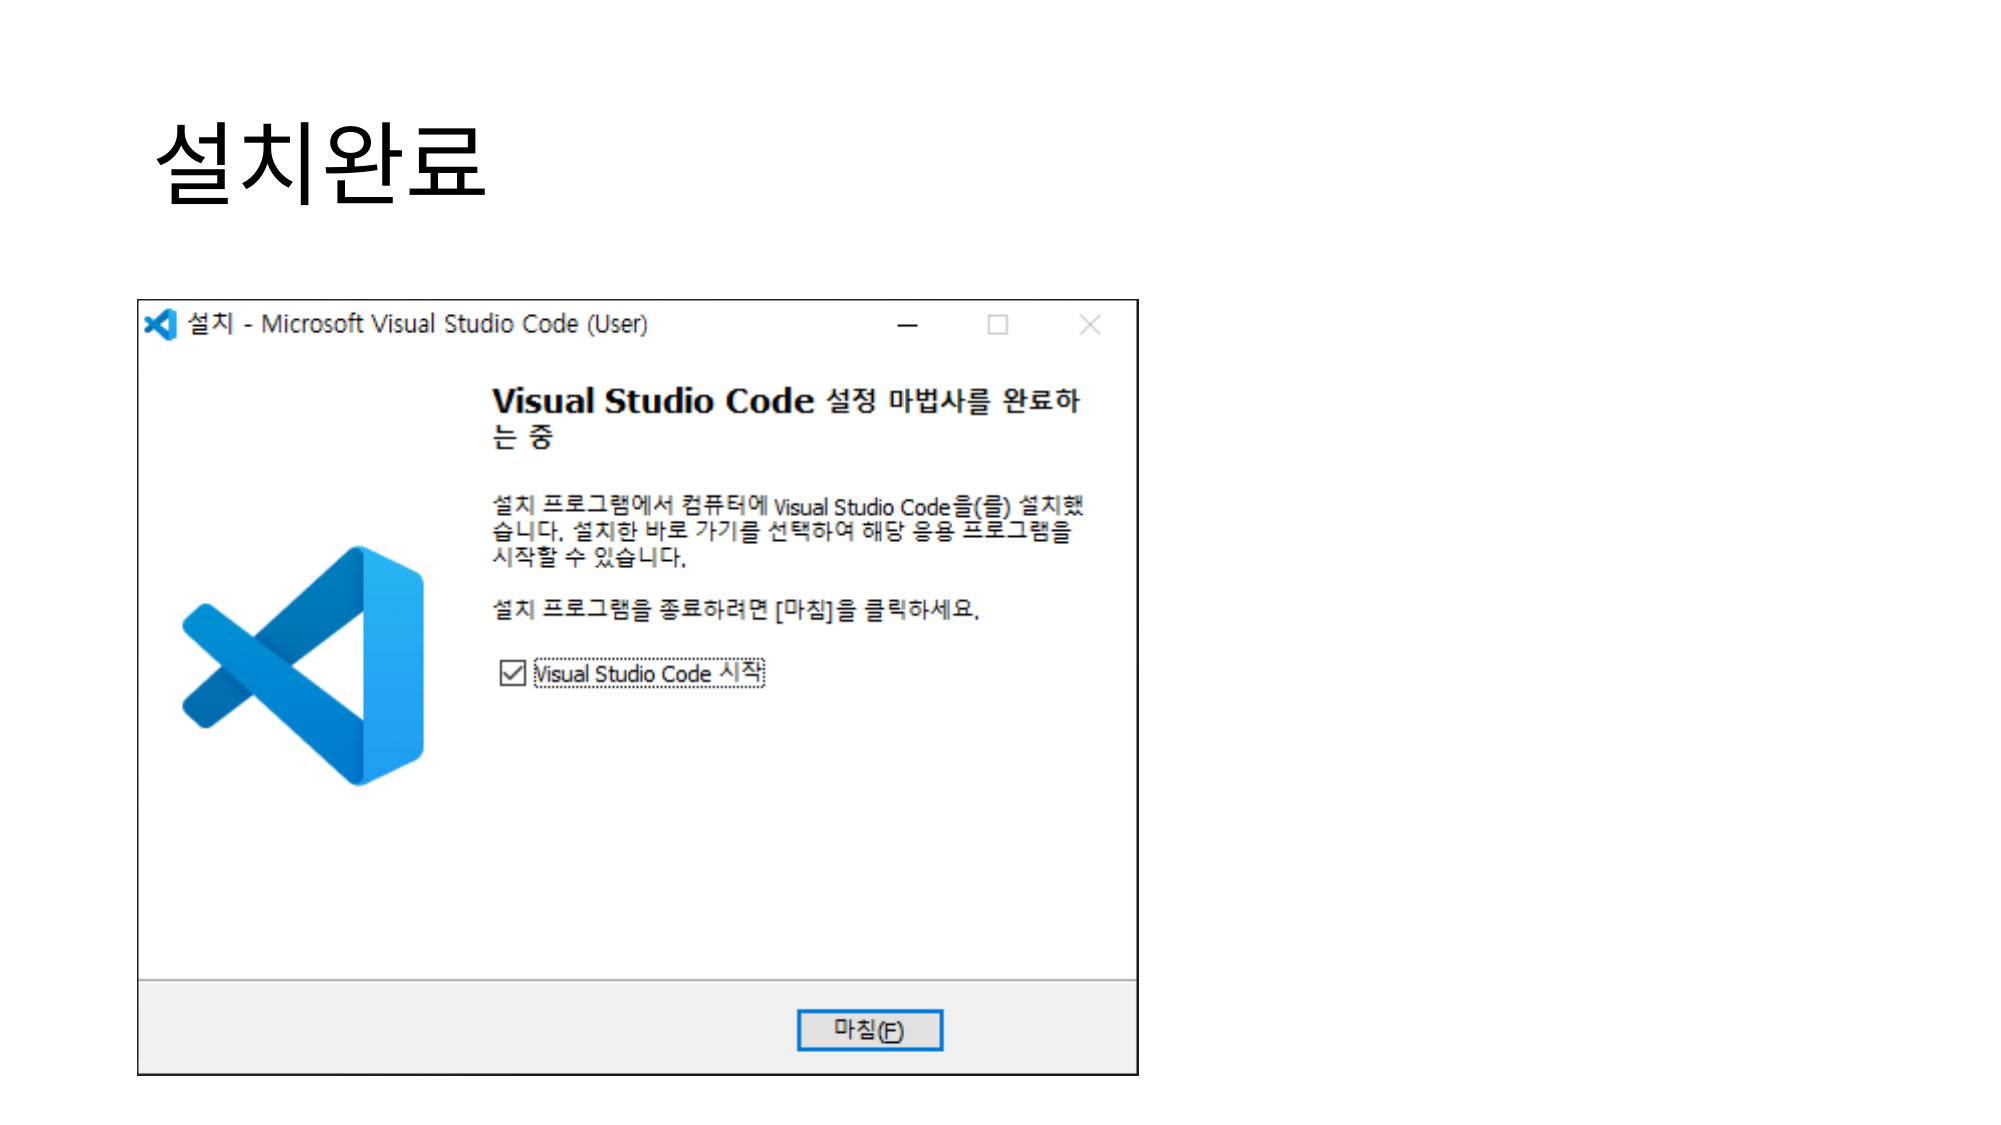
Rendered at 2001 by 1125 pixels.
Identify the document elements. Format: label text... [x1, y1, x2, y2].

title 설치완료 [137, 59, 1863, 278]
picture [137, 299, 1139, 1077]
